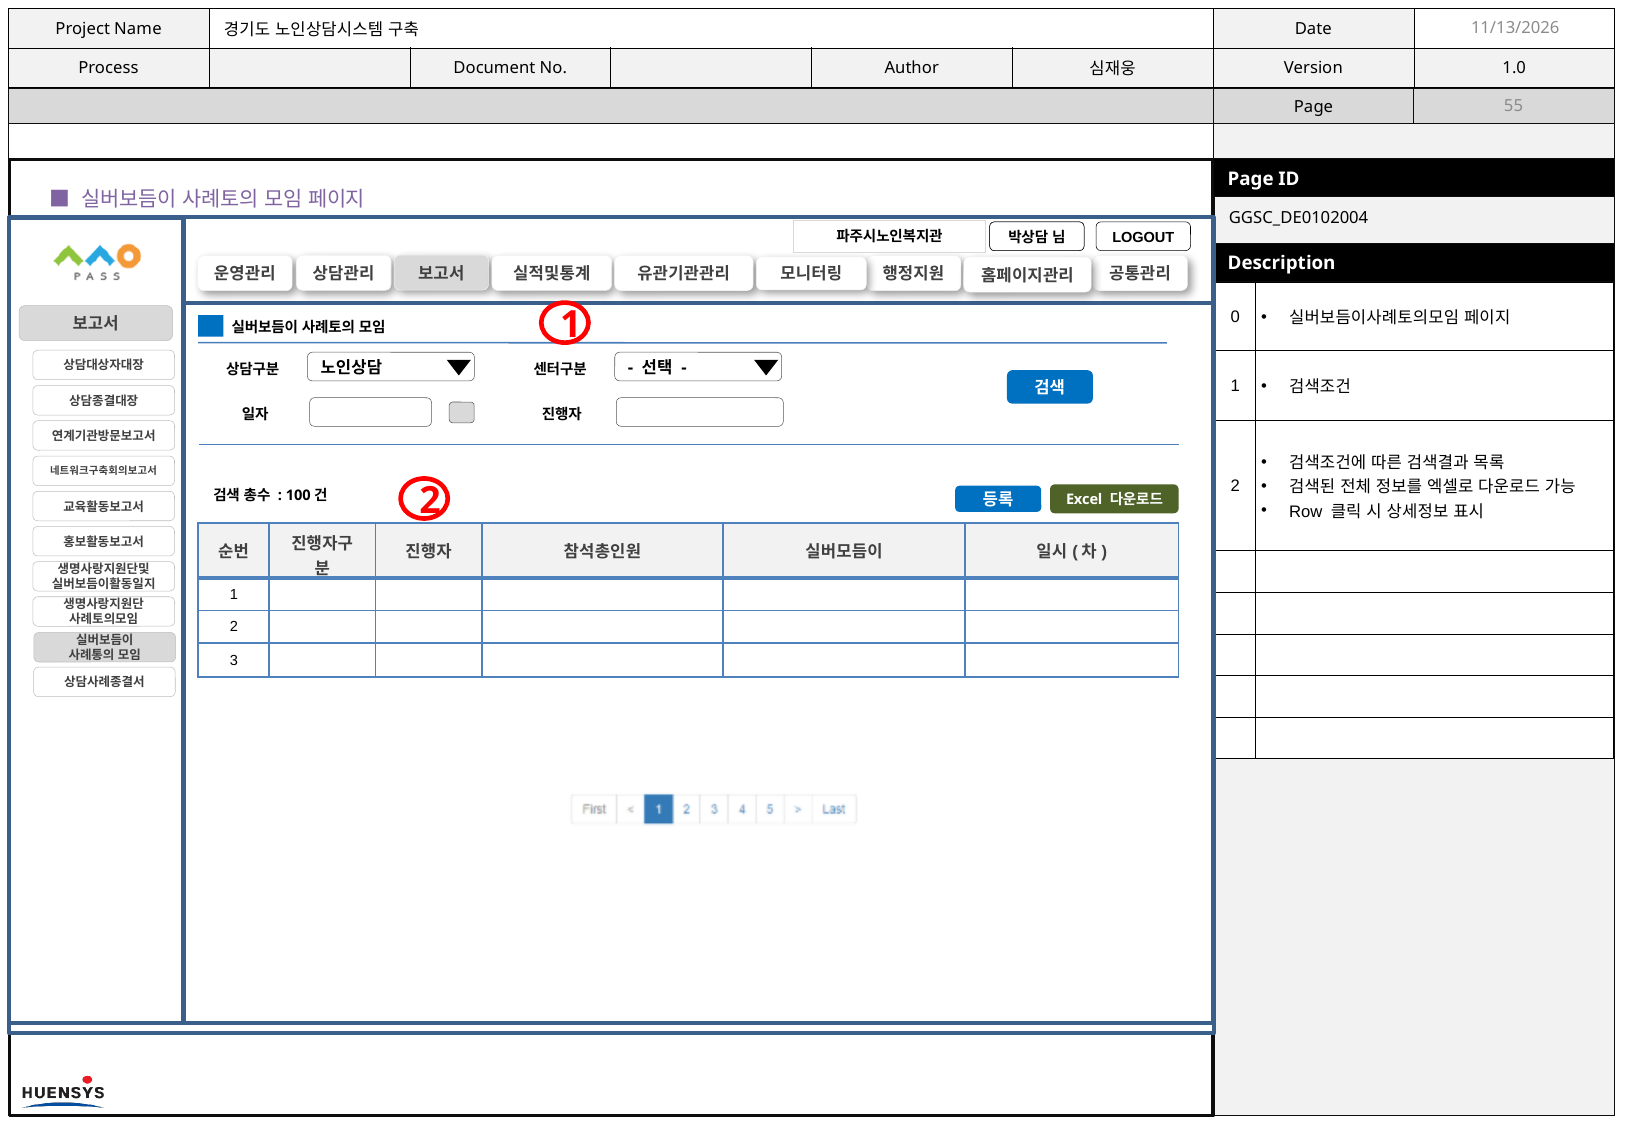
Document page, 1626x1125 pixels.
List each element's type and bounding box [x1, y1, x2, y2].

text_box [7, 199, 1625, 1035]
table_cell [1216, 593, 1255, 634]
table_cell [1256, 551, 1613, 592]
table_header [483, 524, 722, 576]
table_cell [966, 580, 1178, 610]
table_header [966, 524, 1178, 576]
table_cell [1256, 635, 1613, 675]
table_cell [724, 644, 964, 676]
table_header [724, 524, 964, 576]
table_header [199, 524, 268, 576]
table_cell [1256, 676, 1613, 717]
table_cell [199, 580, 268, 610]
table_cell [1216, 718, 1255, 758]
table_cell [1256, 421, 1613, 550]
slide_number [1413, 88, 1614, 124]
table_cell [270, 580, 375, 610]
table_cell [724, 611, 964, 642]
picture [530, 785, 914, 835]
table_cell [376, 580, 481, 610]
table_cell [1216, 351, 1255, 420]
table_cell [1216, 421, 1255, 550]
table_cell [1216, 635, 1255, 675]
table_cell [966, 644, 1178, 676]
text_box [1211, 157, 1617, 198]
table_header [270, 524, 375, 576]
table_cell [1216, 676, 1255, 717]
picture [46, 235, 146, 290]
table_cell [199, 611, 268, 642]
table_cell [724, 580, 964, 610]
table_cell [483, 611, 722, 642]
table_cell [270, 611, 375, 642]
picture [21, 1075, 104, 1108]
table_cell [1256, 718, 1613, 758]
table_cell [199, 644, 268, 676]
table_cell [270, 644, 375, 676]
table_cell [1256, 351, 1613, 420]
slide_number [1414, 10, 1616, 46]
table_cell [966, 611, 1178, 642]
table_cell [483, 644, 722, 676]
table_cell [483, 580, 722, 610]
table_cell [376, 611, 481, 642]
table_cell [376, 644, 481, 676]
table_header [1216, 283, 1255, 350]
table_header [1256, 283, 1613, 350]
table_cell [1256, 593, 1613, 634]
table_header [376, 524, 481, 576]
table_header [35, 175, 1001, 215]
table_cell [1216, 551, 1255, 592]
